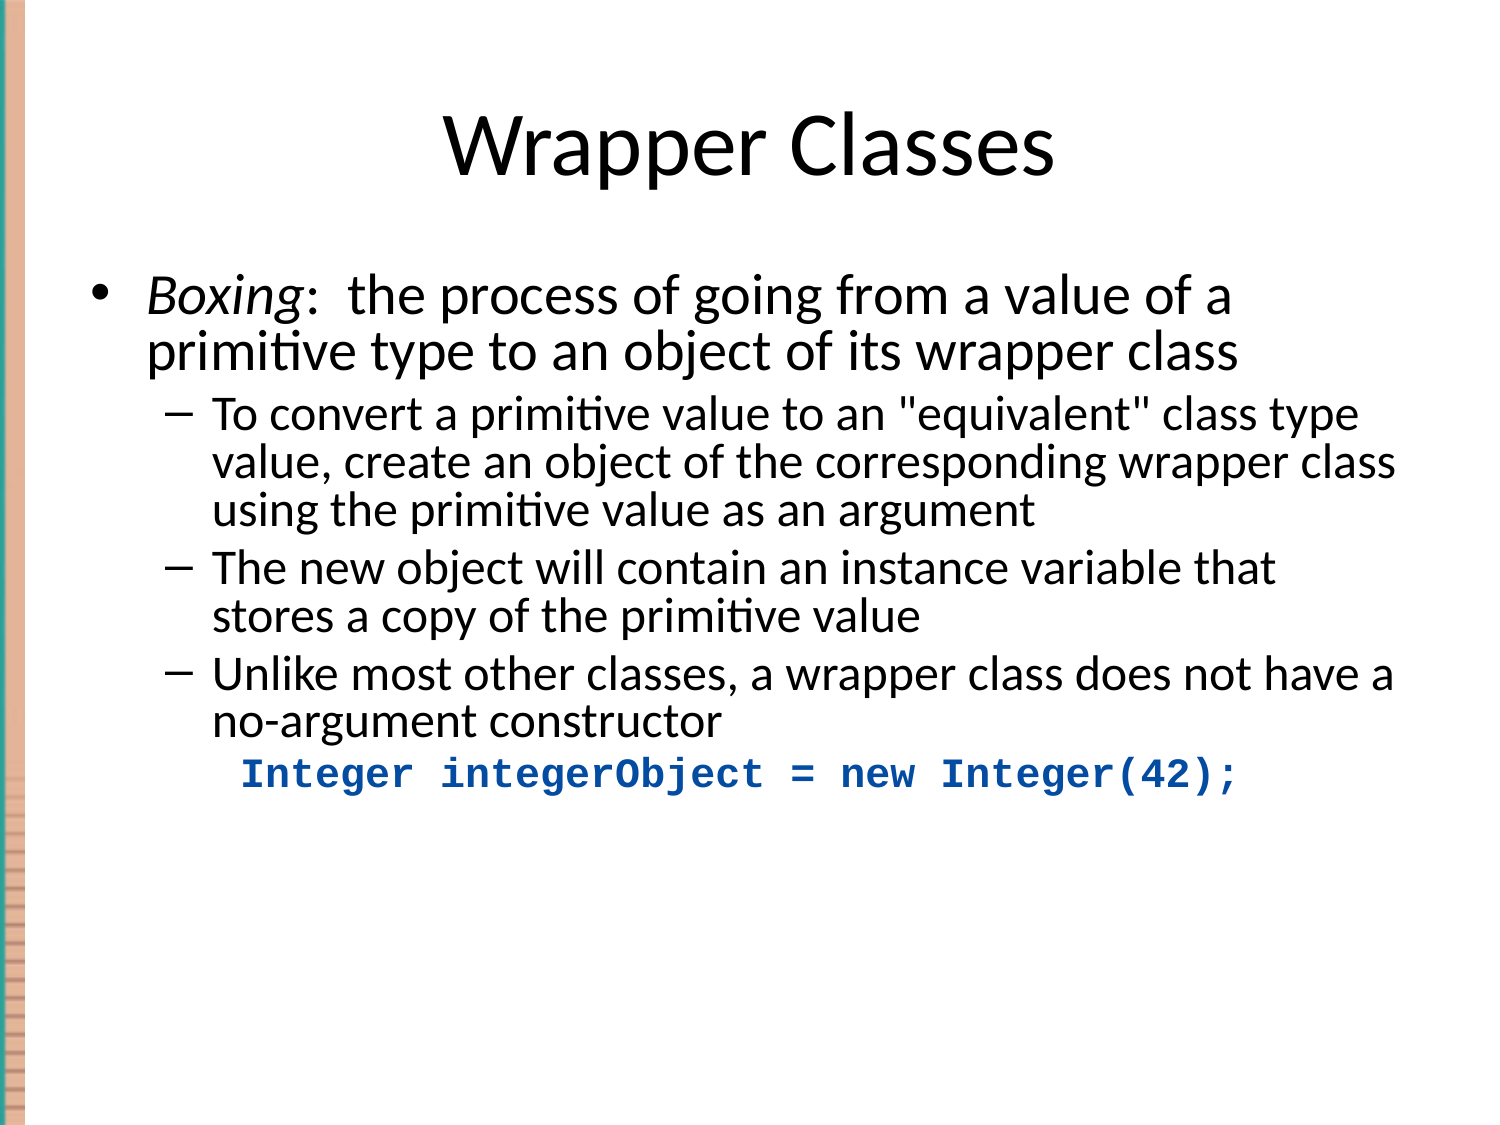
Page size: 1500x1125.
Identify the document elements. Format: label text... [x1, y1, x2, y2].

picture [0, 0, 25, 1125]
list Boxing: the process of going from a value of a primitive type to an object of its wrapper class To convert a primitive value to an "equivalent" class type value, create an object of the corresponding wrapper class using the primitive value as an argument The new object will contain an instance variable that stores a copy of the primitive value Unlike most other classes, a wrapper class does not have a no-argument constructor Integer integerObject = new Integer(42); [75, 262, 1425, 1005]
title Wrapper Classes [75, 45, 1425, 233]
